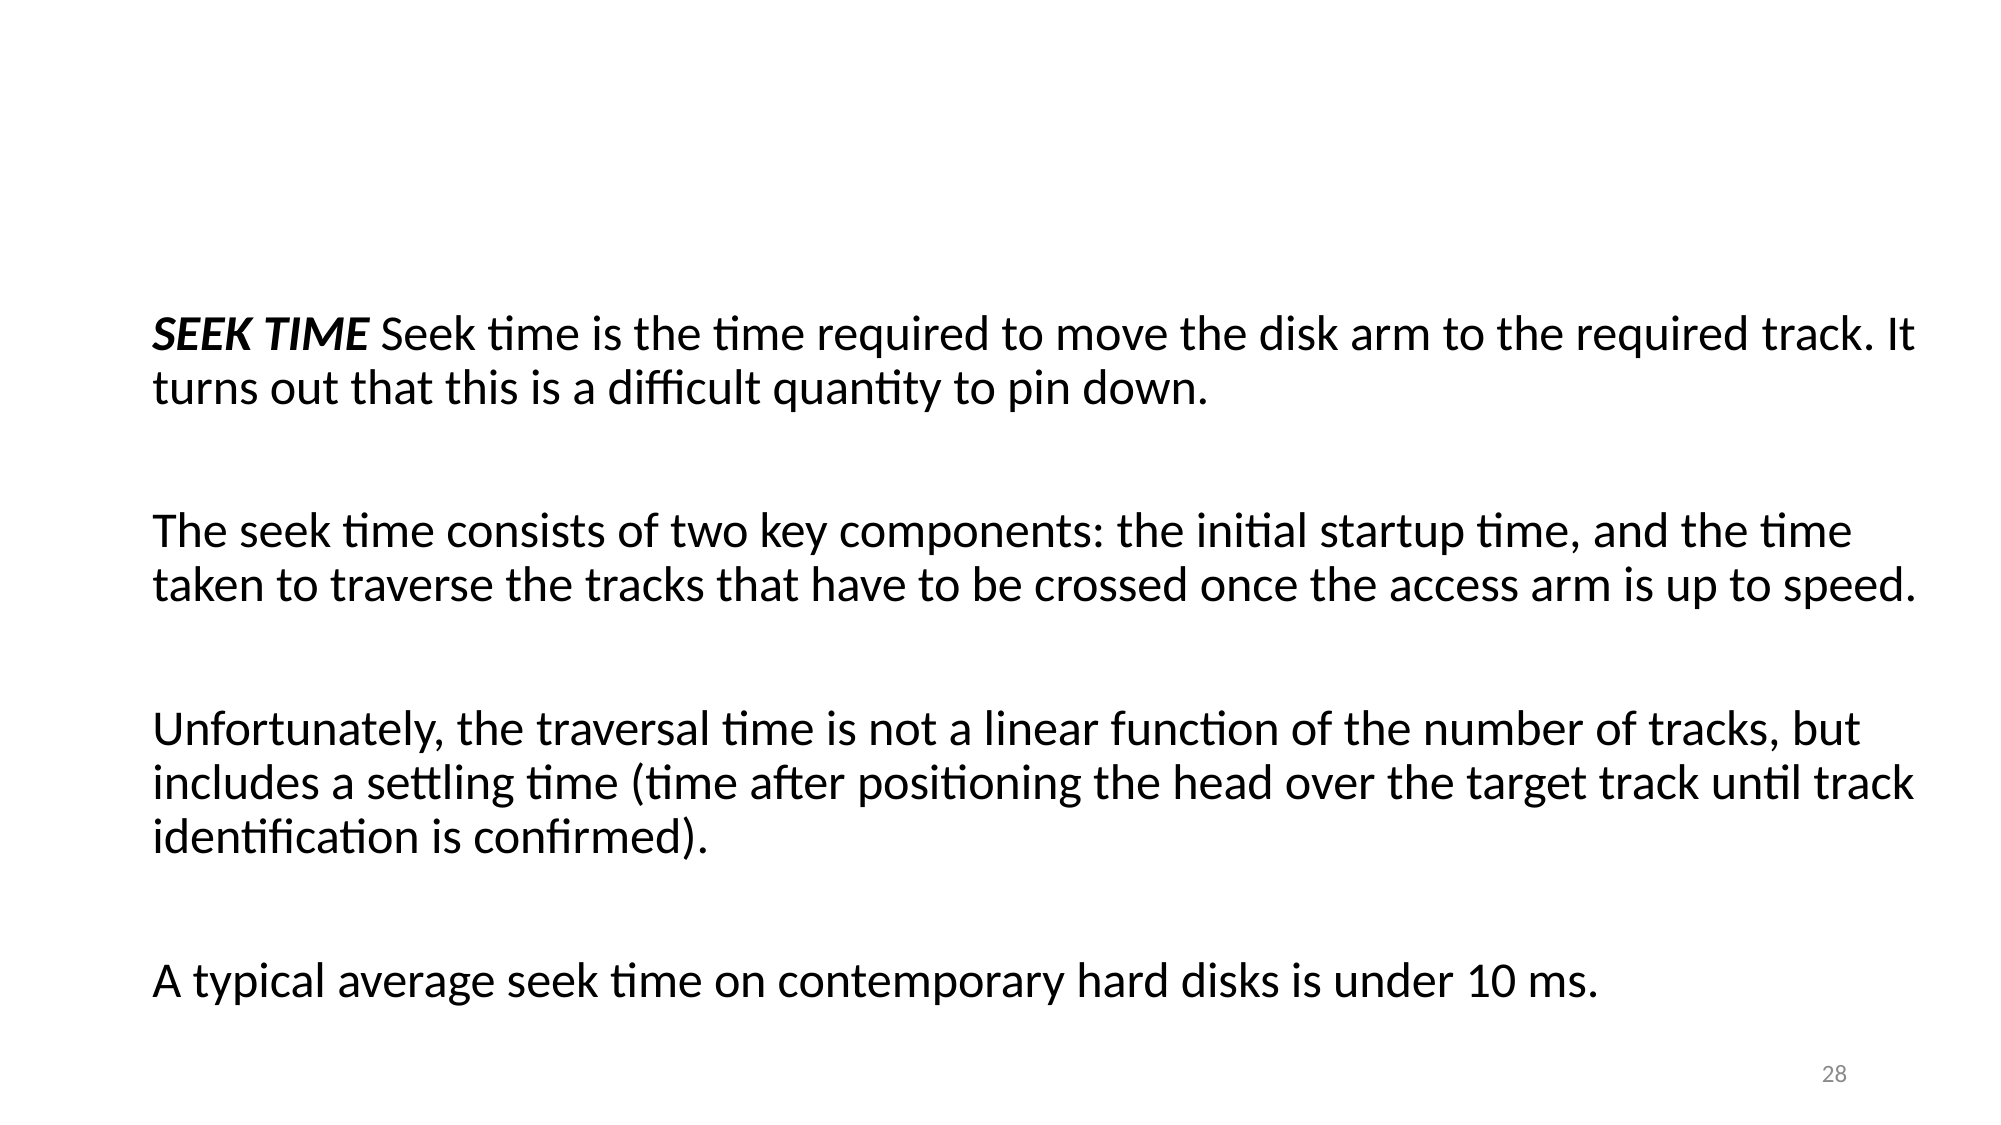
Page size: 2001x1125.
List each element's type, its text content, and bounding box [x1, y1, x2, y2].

slide_number 28 [1412, 1042, 1863, 1103]
list SEEK TIME Seek time is the time required to move the disk arm to the required track. It turns out that this is a difficult quantity to pin down. The seek time consists of two key components: the initial startup time, and the time taken to traverse the tracks that have to be crossed once the access arm is up to speed. Unfortunately, the traversal time is not a linear function of the number of tracks, but includes a settling time (time after positioning the head over the target track until track identification is confirmed). A typical average seek time on contemporary hard disks is under 10 ms. [137, 299, 1950, 1075]
